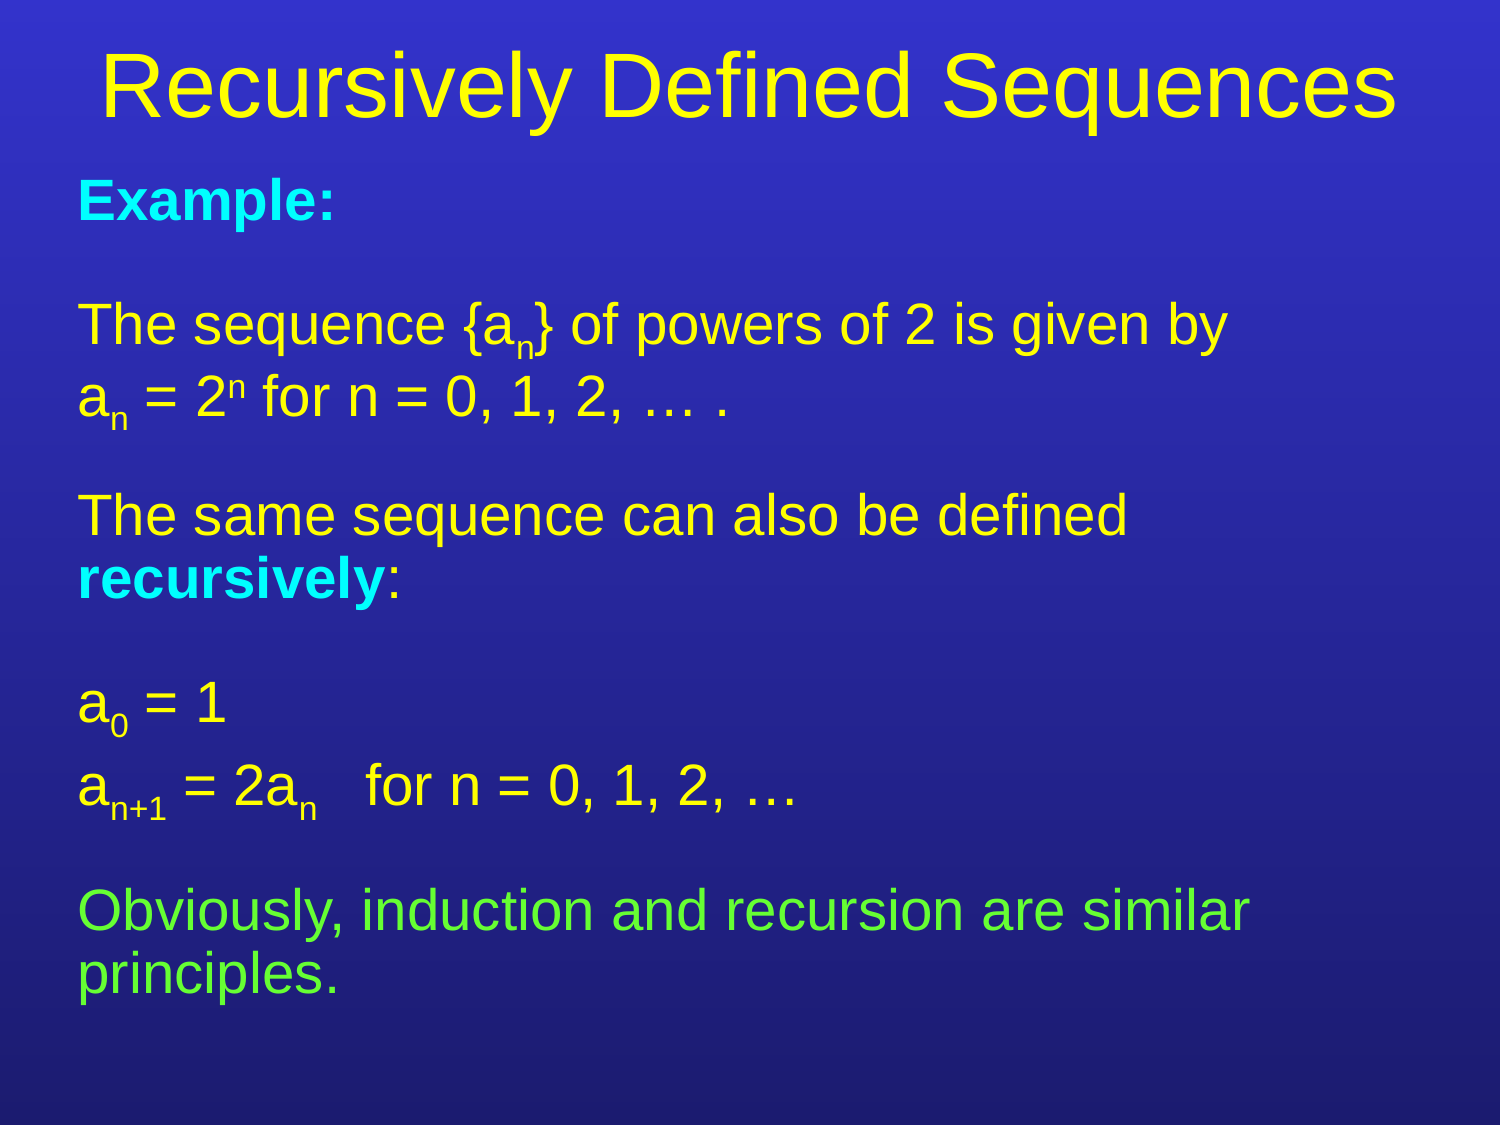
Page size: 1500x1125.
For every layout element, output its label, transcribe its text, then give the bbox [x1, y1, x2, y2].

title Recursively Defined Sequences [37, 24, 1463, 138]
list Example: The sequence {an} of powers of 2 is given by an = 2n for n = 0, 1, 2, … . The same sequence can also be defined recursively: a0 = 1 an+1 = 2an for n = 0, 1, 2, … Obviously, induction and recursion are similar principles. [62, 162, 1413, 1001]
